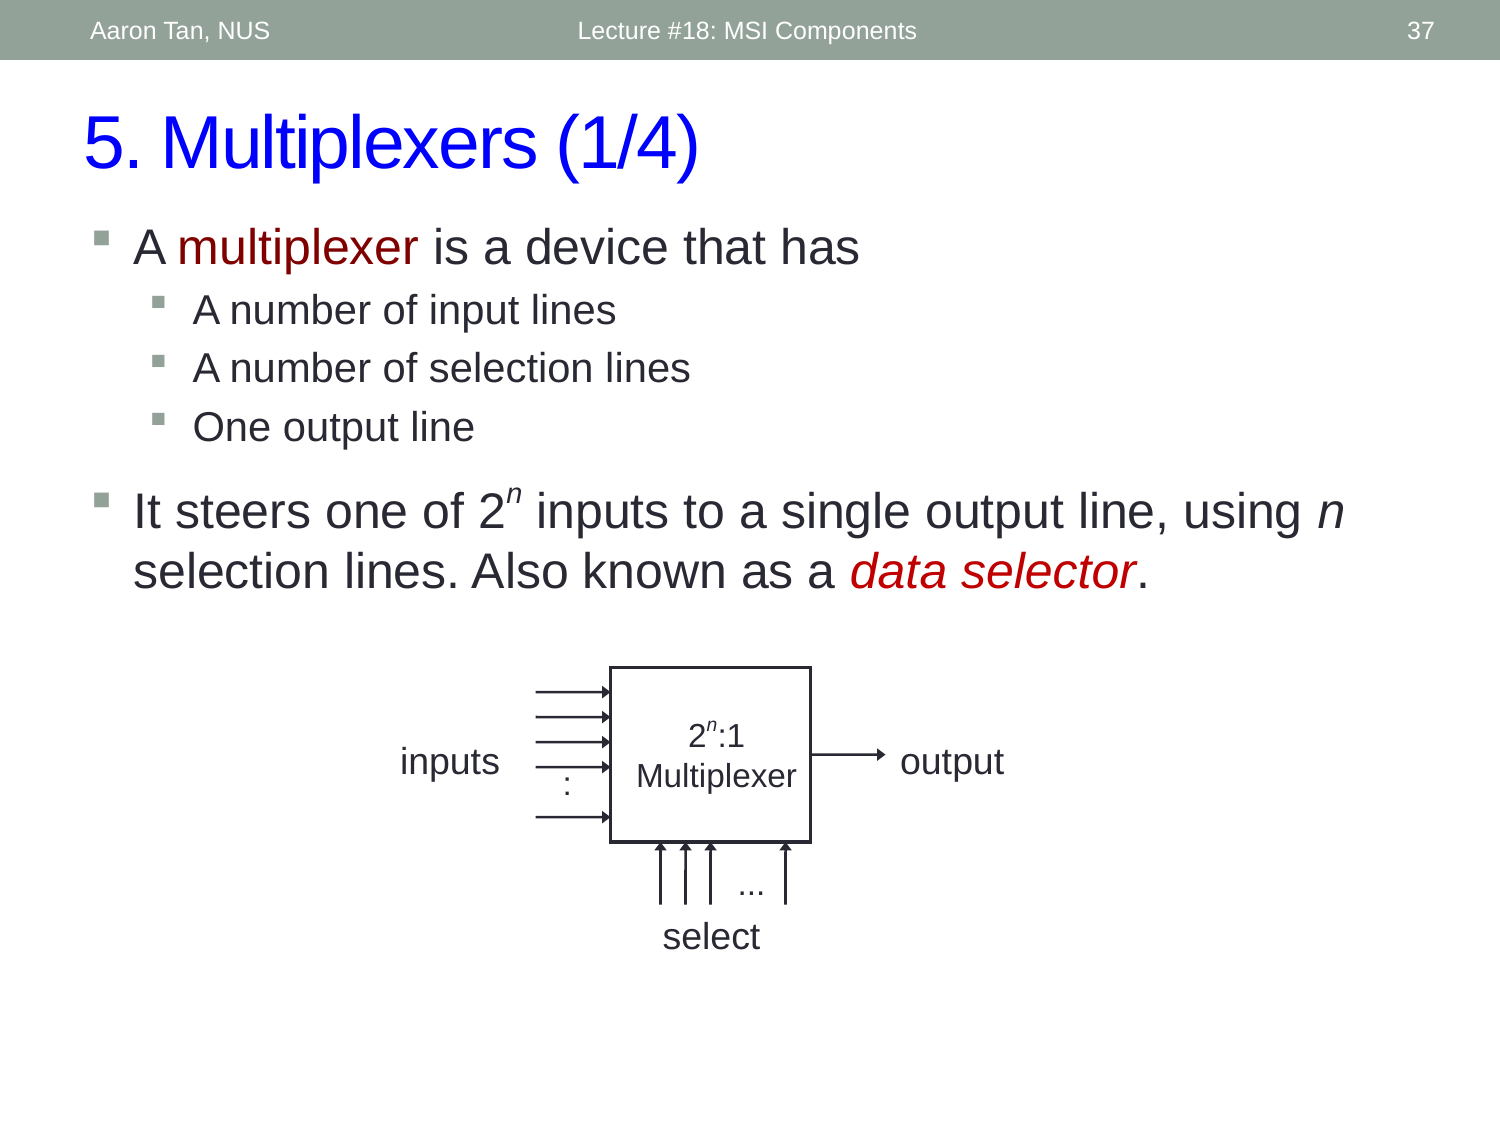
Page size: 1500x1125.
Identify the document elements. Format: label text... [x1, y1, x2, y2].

slide_number Aaron Tan, NUS [75, 3, 550, 57]
footer Lecture #18: MSI Components [562, 3, 1238, 57]
slide_number 37 [1308, 3, 1450, 57]
text_box A multiplexer is a device that has A number of input lines A number of selection lines One output line It steers one of 2n inputs to a single output line, using n selection lines. Also known as a data selector. [74, 206, 1425, 620]
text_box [385, 666, 1024, 965]
title 5. Multiplexers (1/4) [68, 86, 1450, 192]
